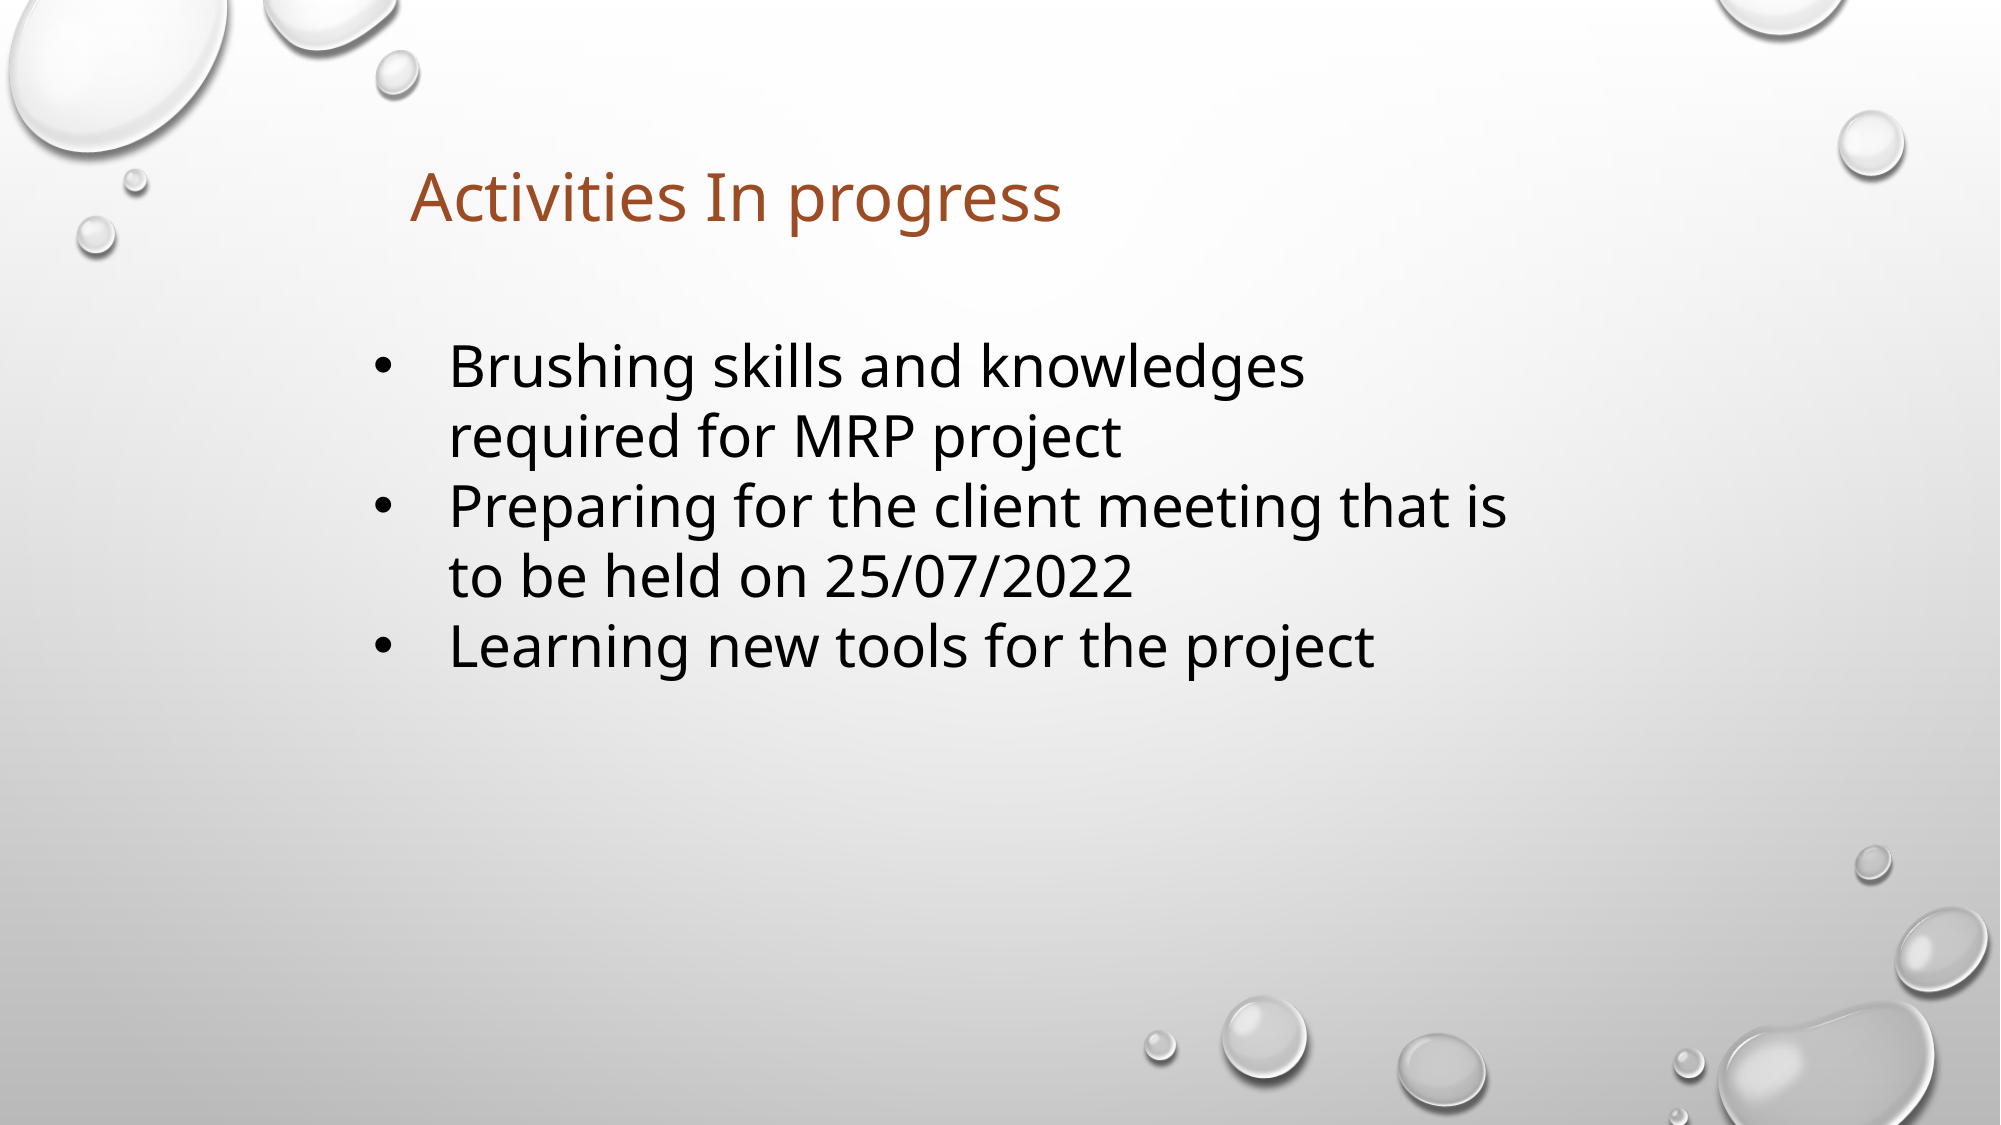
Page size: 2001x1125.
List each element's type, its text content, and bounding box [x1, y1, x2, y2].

picture [0, 0, 2000, 1125]
text_box Activities In progress [395, 147, 1344, 243]
text_box Brushing skills and knowledges required for MRP project Preparing for the client meeting that is to be held on 25/07/2022 Learning new tools for the project [358, 321, 1535, 827]
